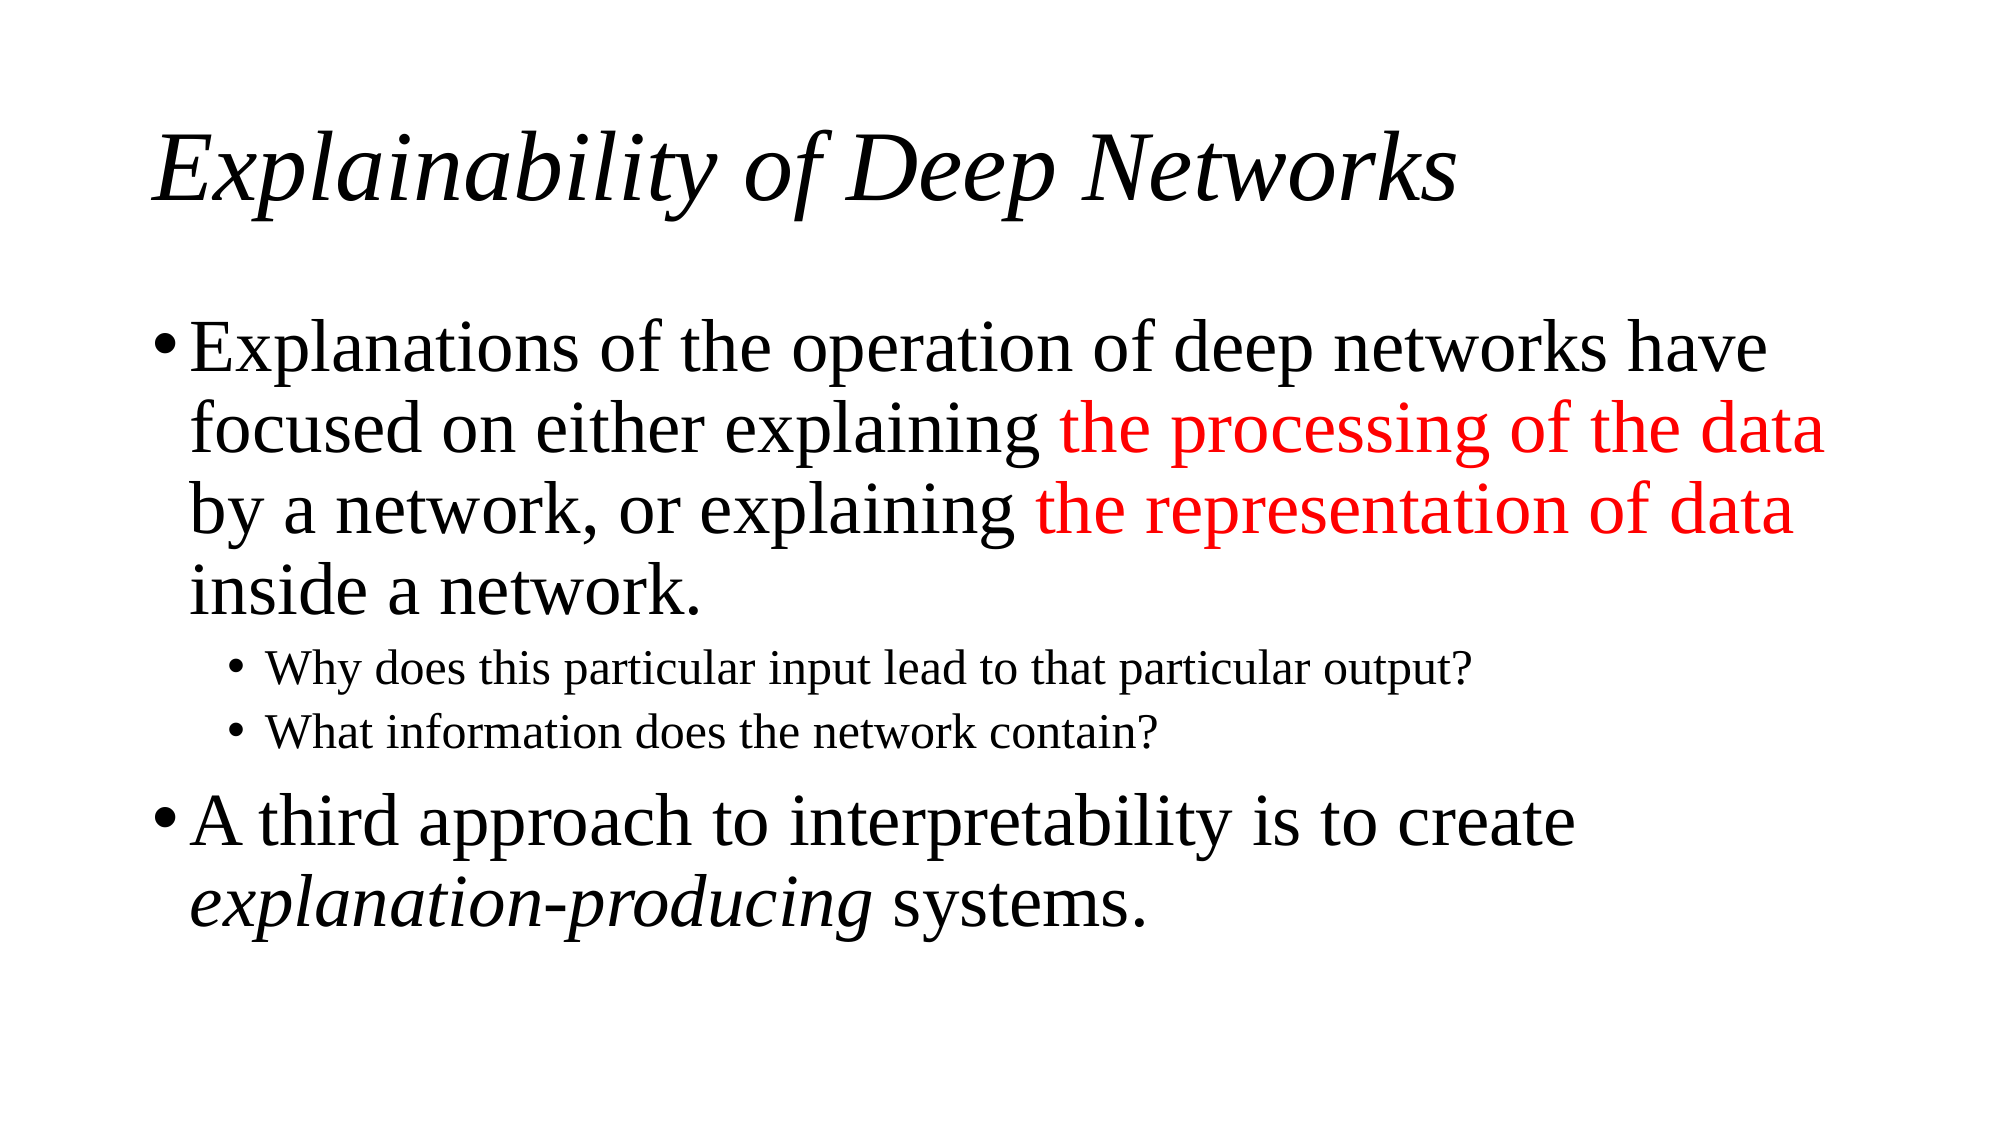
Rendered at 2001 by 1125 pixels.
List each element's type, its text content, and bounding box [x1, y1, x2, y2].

list Explanations of the operation of deep networks have focused on either explaining the processing of the data by a network, or explaining the representation of data inside a network. Why does this particular input lead to that particular output? What information does the network contain? A third approach to interpretability is to create explanation-producing systems. [137, 299, 1863, 1014]
title Explainability of Deep Networks [137, 59, 1863, 278]
